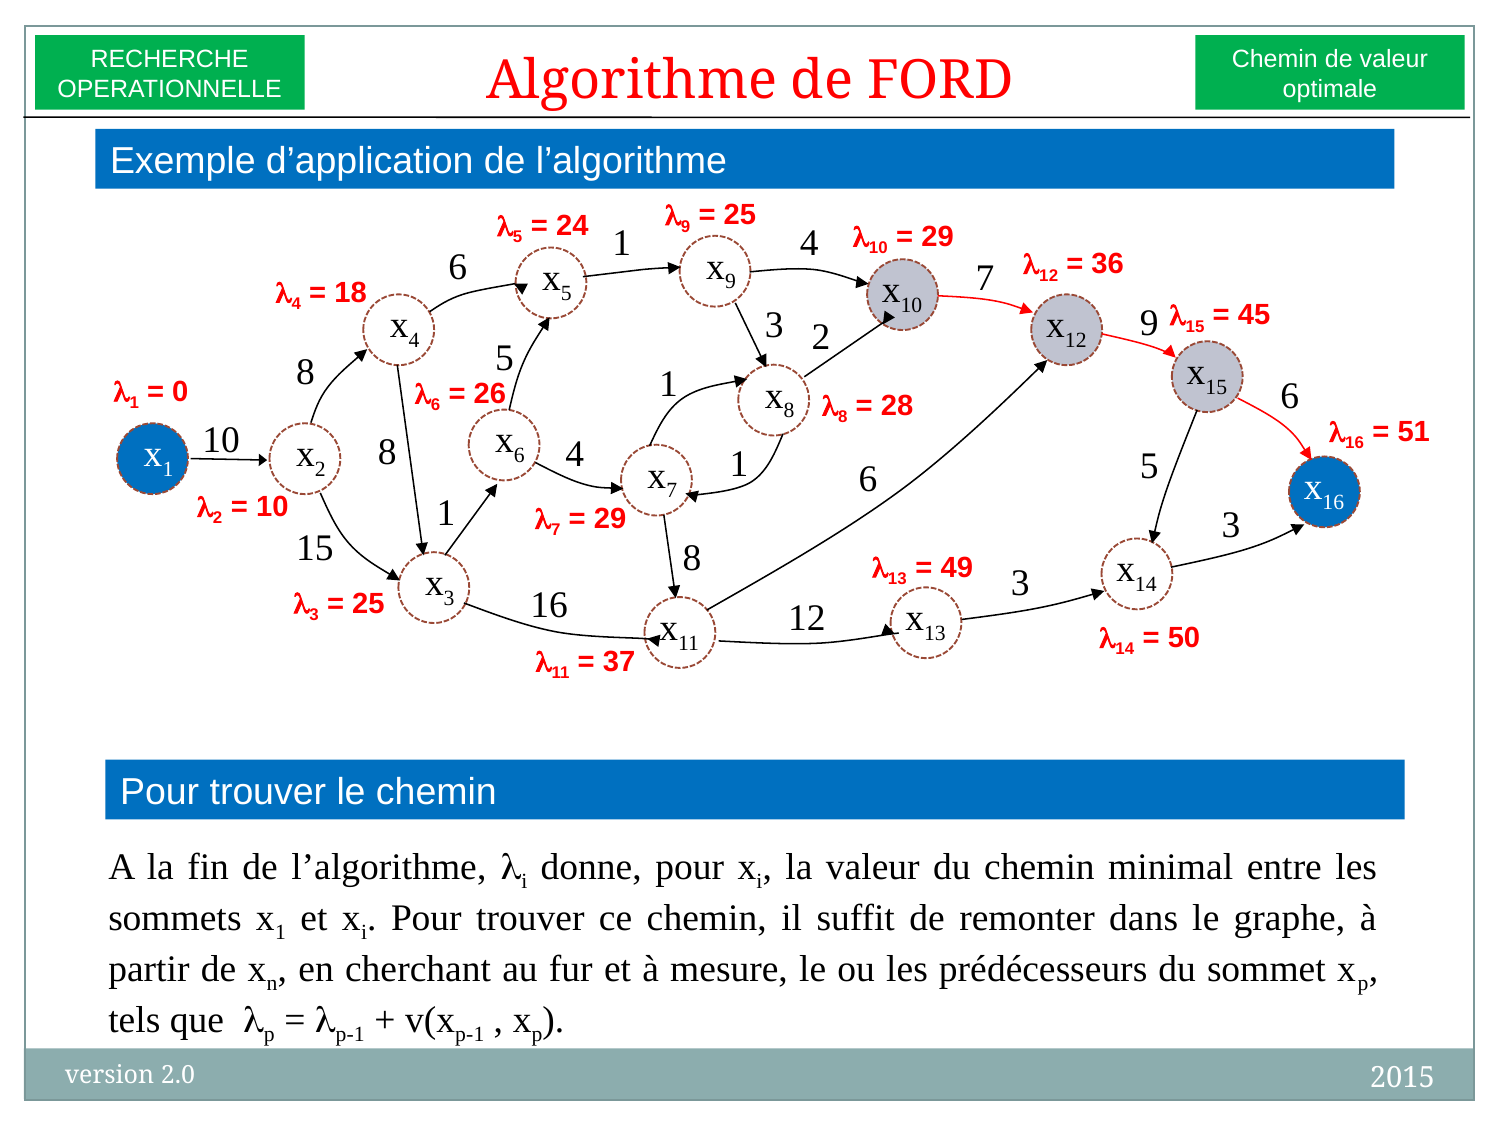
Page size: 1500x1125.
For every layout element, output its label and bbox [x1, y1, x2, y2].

text_box [35, 35, 305, 110]
text_box [105, 759, 1405, 820]
text_box [90, 128, 1441, 690]
title [316, 37, 1184, 116]
text_box [93, 834, 1393, 1054]
text_box [1089, 611, 1211, 666]
slide_number [950, 1050, 1450, 1111]
text_box [1195, 35, 1465, 110]
footer [50, 1051, 638, 1112]
